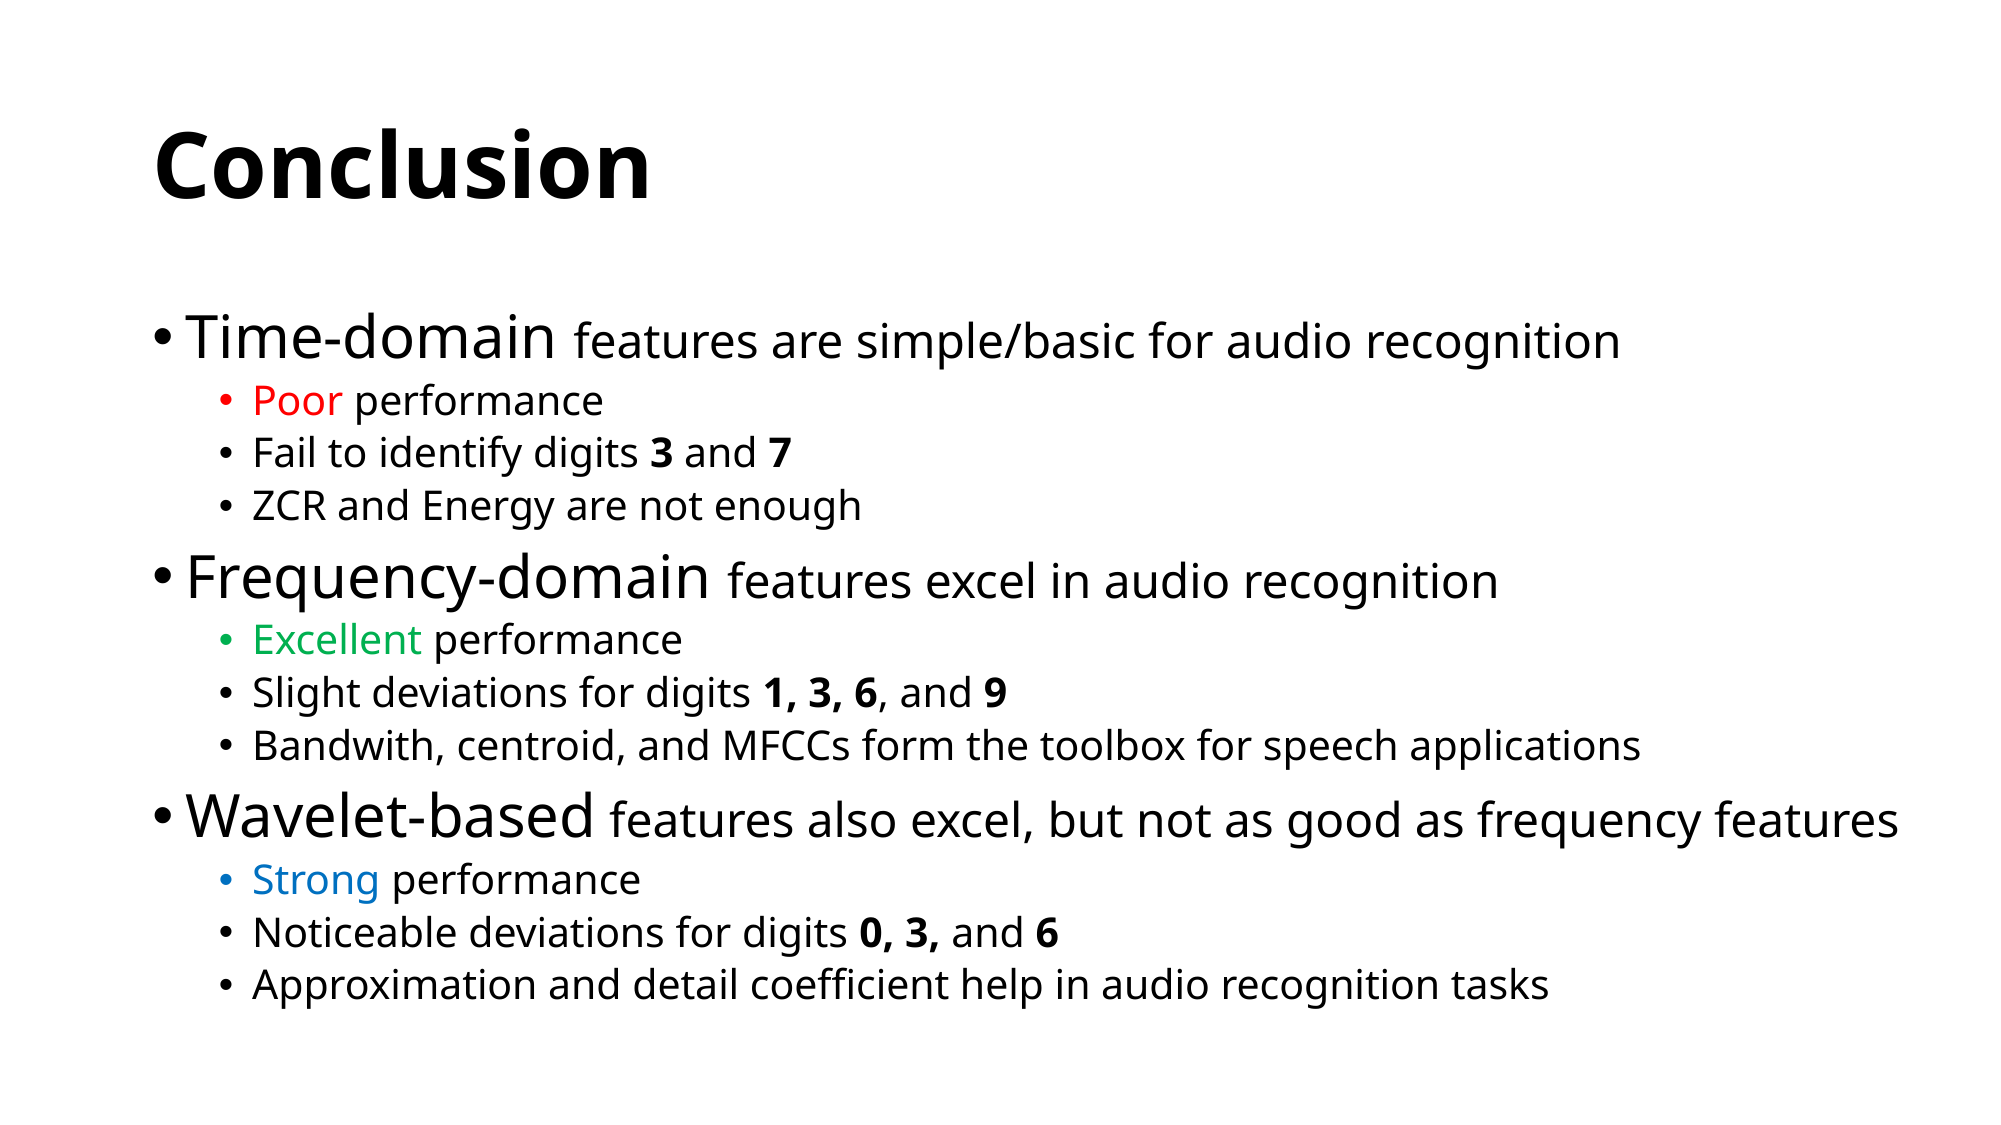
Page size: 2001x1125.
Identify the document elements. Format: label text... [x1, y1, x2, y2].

list Time-domain features are simple/basic for audio recognition Poor performance Fail to identify digits 3 and 7 ZCR and Energy are not enough Frequency-domain features excel in audio recognition Excellent performance Slight deviations for digits 1, 3, 6, and 9 Bandwith, centroid, and MFCCs form the toolbox for speech applications Wavelet-based features also excel, but not as good as frequency features Strong performance Noticeable deviations for digits 0, 3, and 6 Approximation and detail coefficient help in audio recognition tasks [137, 299, 1920, 1066]
title Conclusion [137, 59, 1863, 278]
